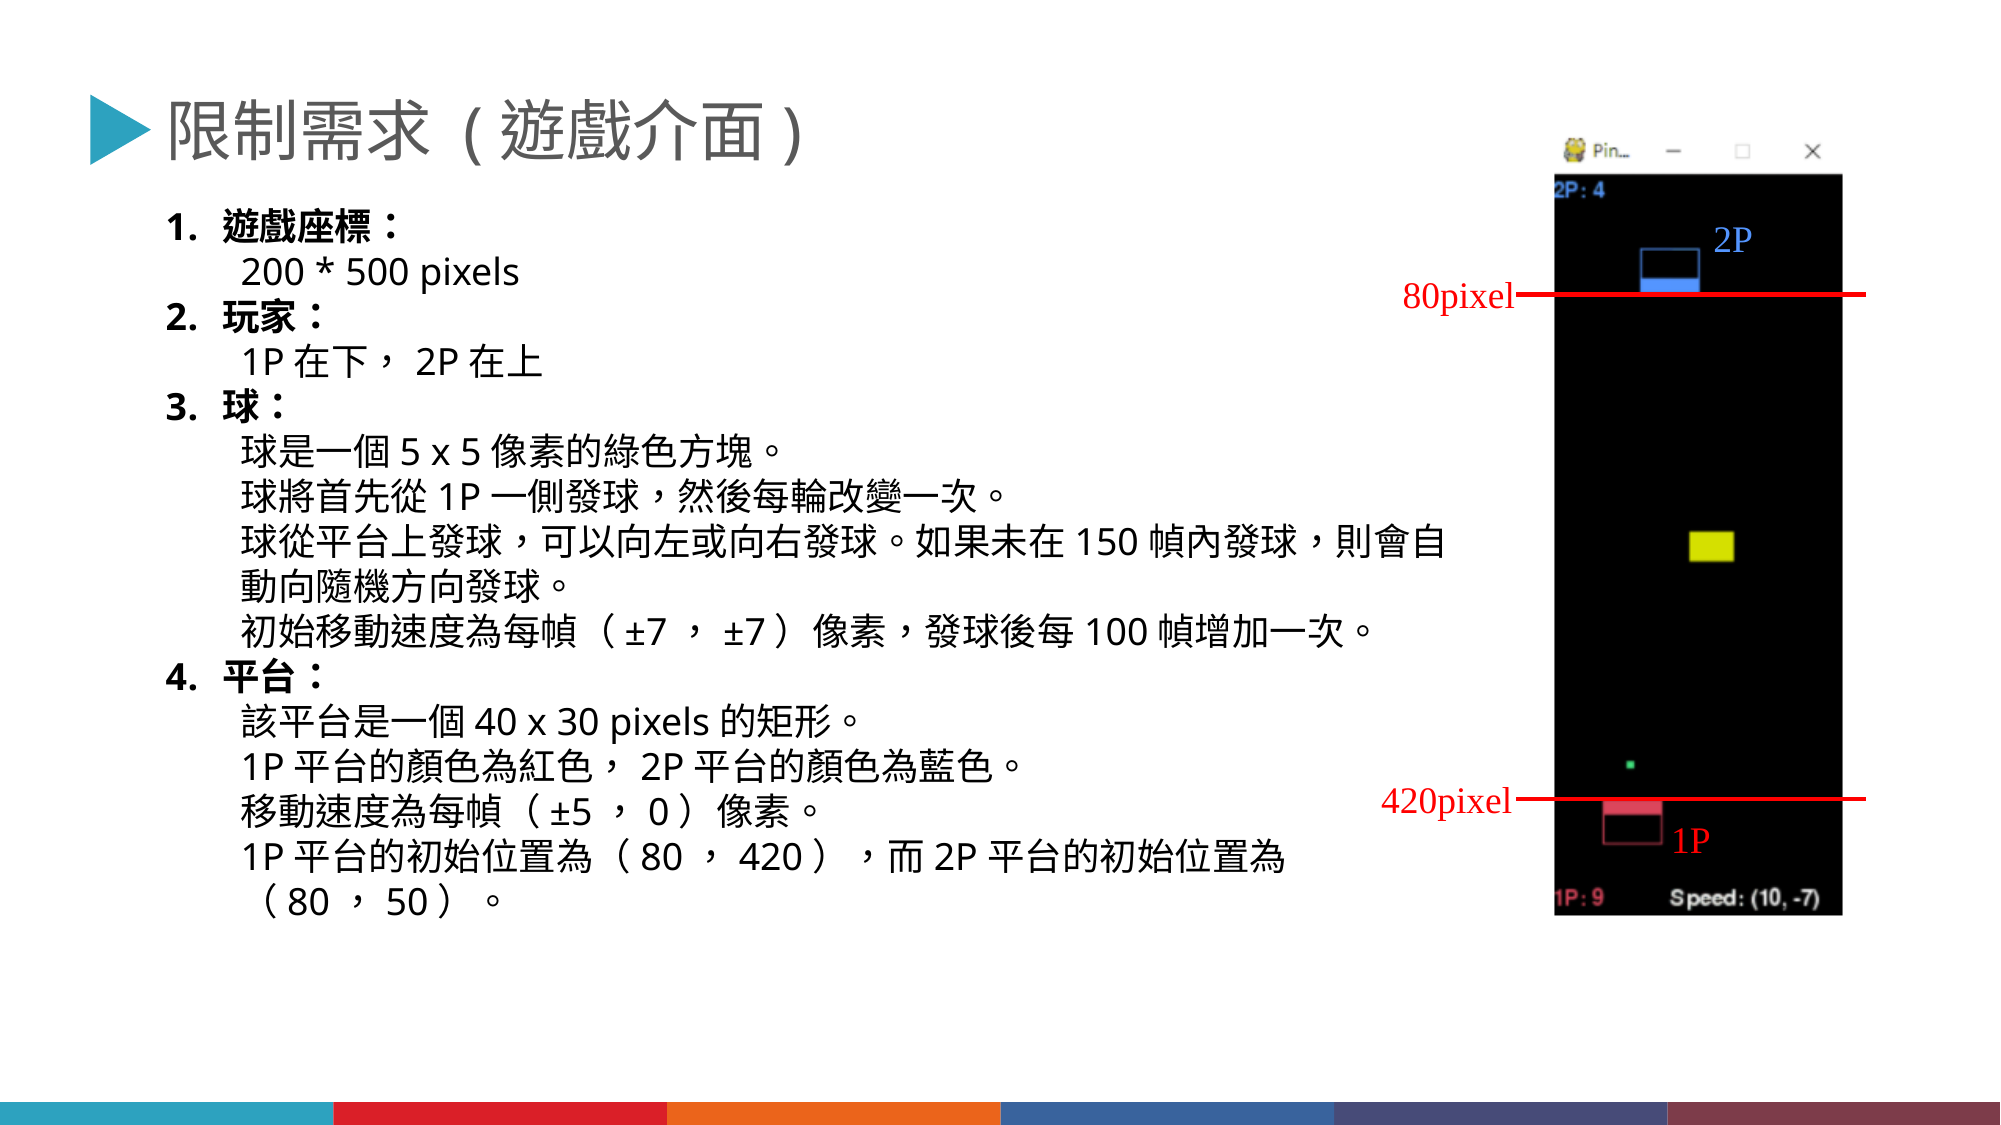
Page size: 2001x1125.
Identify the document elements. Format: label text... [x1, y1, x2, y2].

picture [1550, 869, 1846, 922]
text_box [1365, 207, 1866, 869]
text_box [0, 1101, 2000, 1125]
text_box 限制需求 (遊戲介面) [150, 81, 1072, 177]
picture [1550, 129, 1846, 207]
text_box [89, 92, 154, 167]
text_box 遊戲座標： 200 * 500 pixels 玩家： 1P在下，2P在上 球： 球是一個5 x 5像素的綠色方塊。 球將首先從1P一側發球，然後每輪改變一次。 球從平台上發球，可以向左或向右發球。如果未在150幀內發球，則會自動向隨機方向發球。 初始移動速度為每幀（±7，±7）像素，發球後每100幀增加一次。 平台： 該平台是一個40 x 30 pixels的矩形。 1P平台的顏色為紅色，2P平台的顏色為藍色。 移動速度為每幀（±5，0）像素。 1P平台的初始位置為（80，420），而2P平台的初始位置為（80，50）。 [150, 195, 1473, 931]
